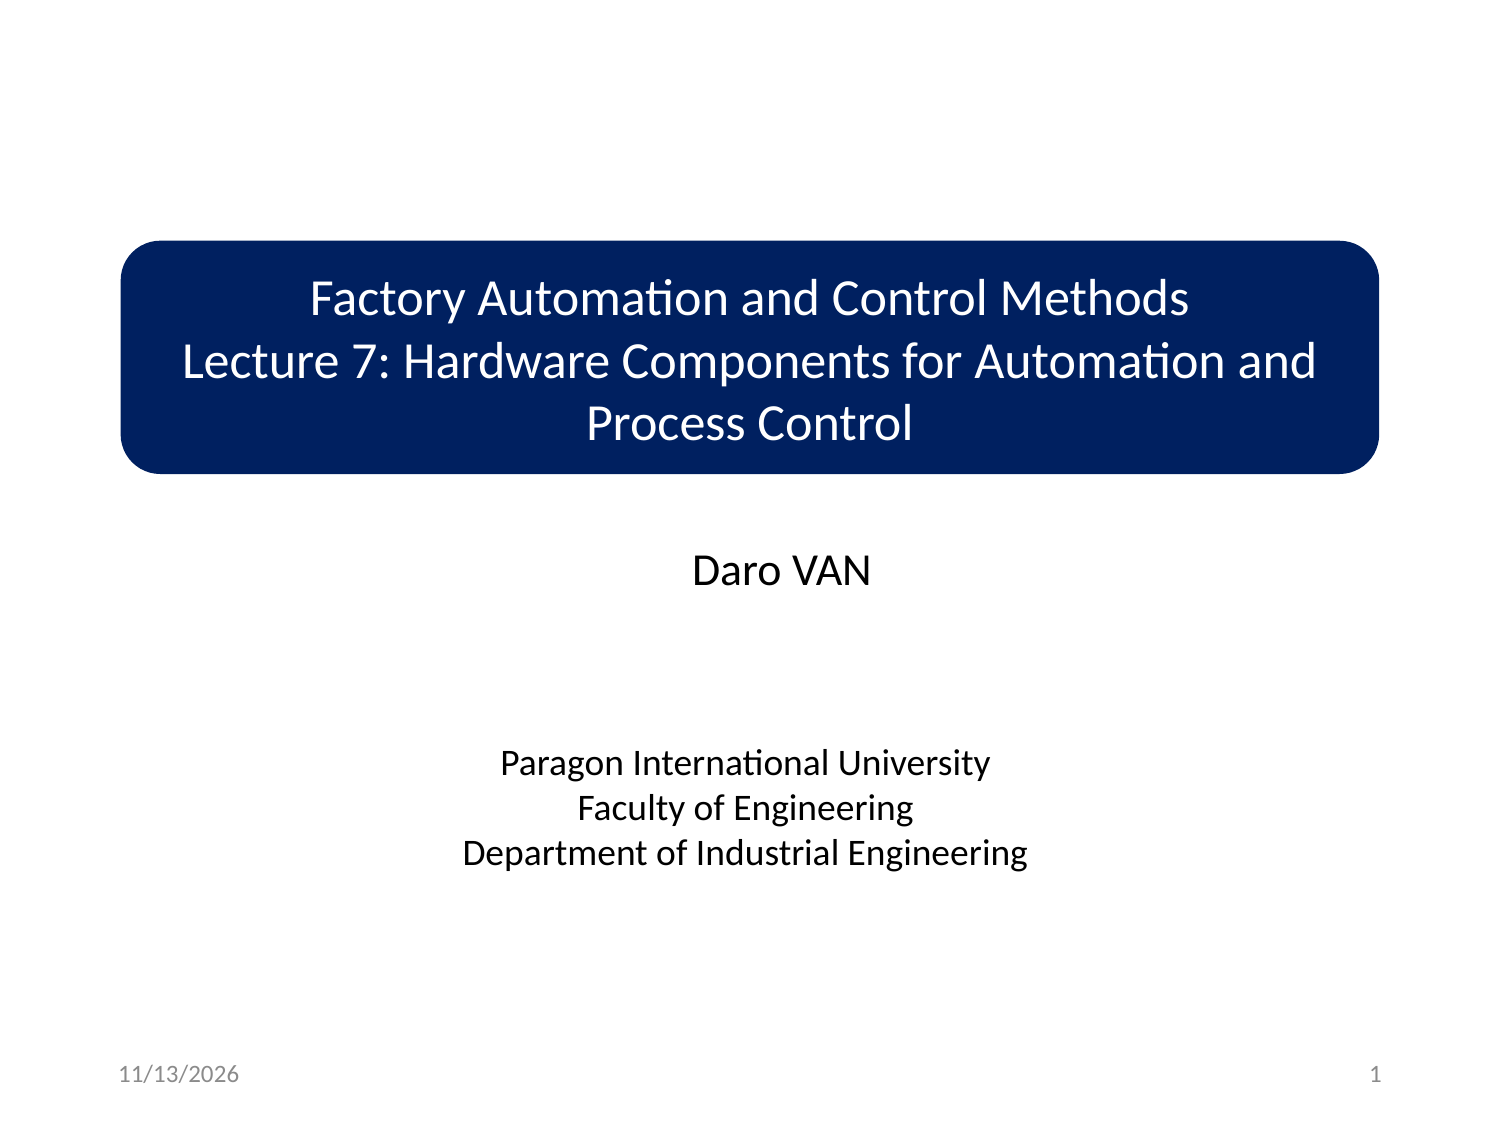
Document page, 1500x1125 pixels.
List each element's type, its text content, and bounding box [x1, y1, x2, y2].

slide_number 1 [1059, 1042, 1397, 1103]
text_box Paragon International University Faculty of Engineering Department of Industrial Engineering [121, 730, 1379, 881]
text_box Daro VAN [677, 532, 897, 602]
text_box Factory Automation and Control Methods Lecture 7: Hardware Components for Automation and Process Control [120, 240, 1380, 475]
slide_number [103, 1042, 441, 1103]
